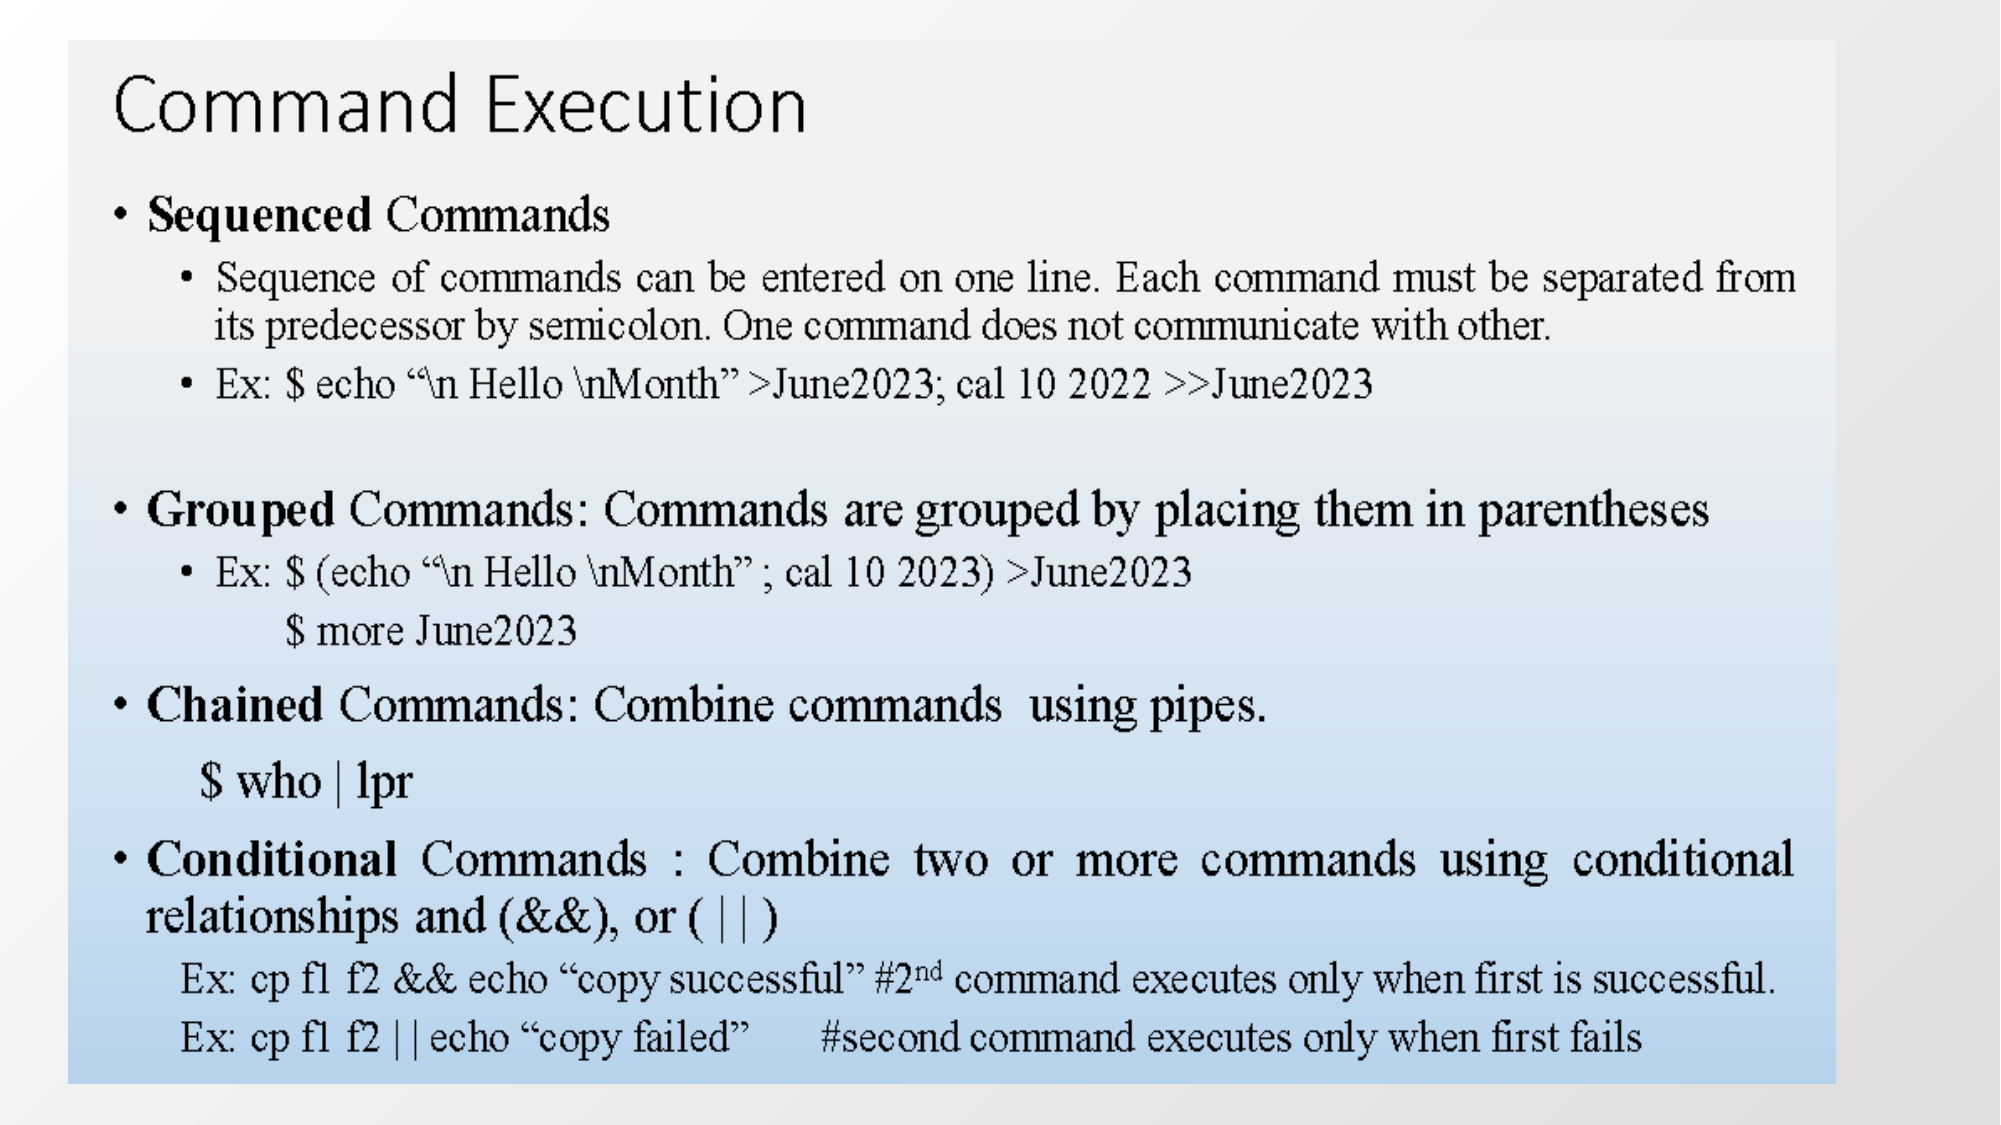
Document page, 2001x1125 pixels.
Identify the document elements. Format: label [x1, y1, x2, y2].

picture [68, 40, 1836, 1084]
